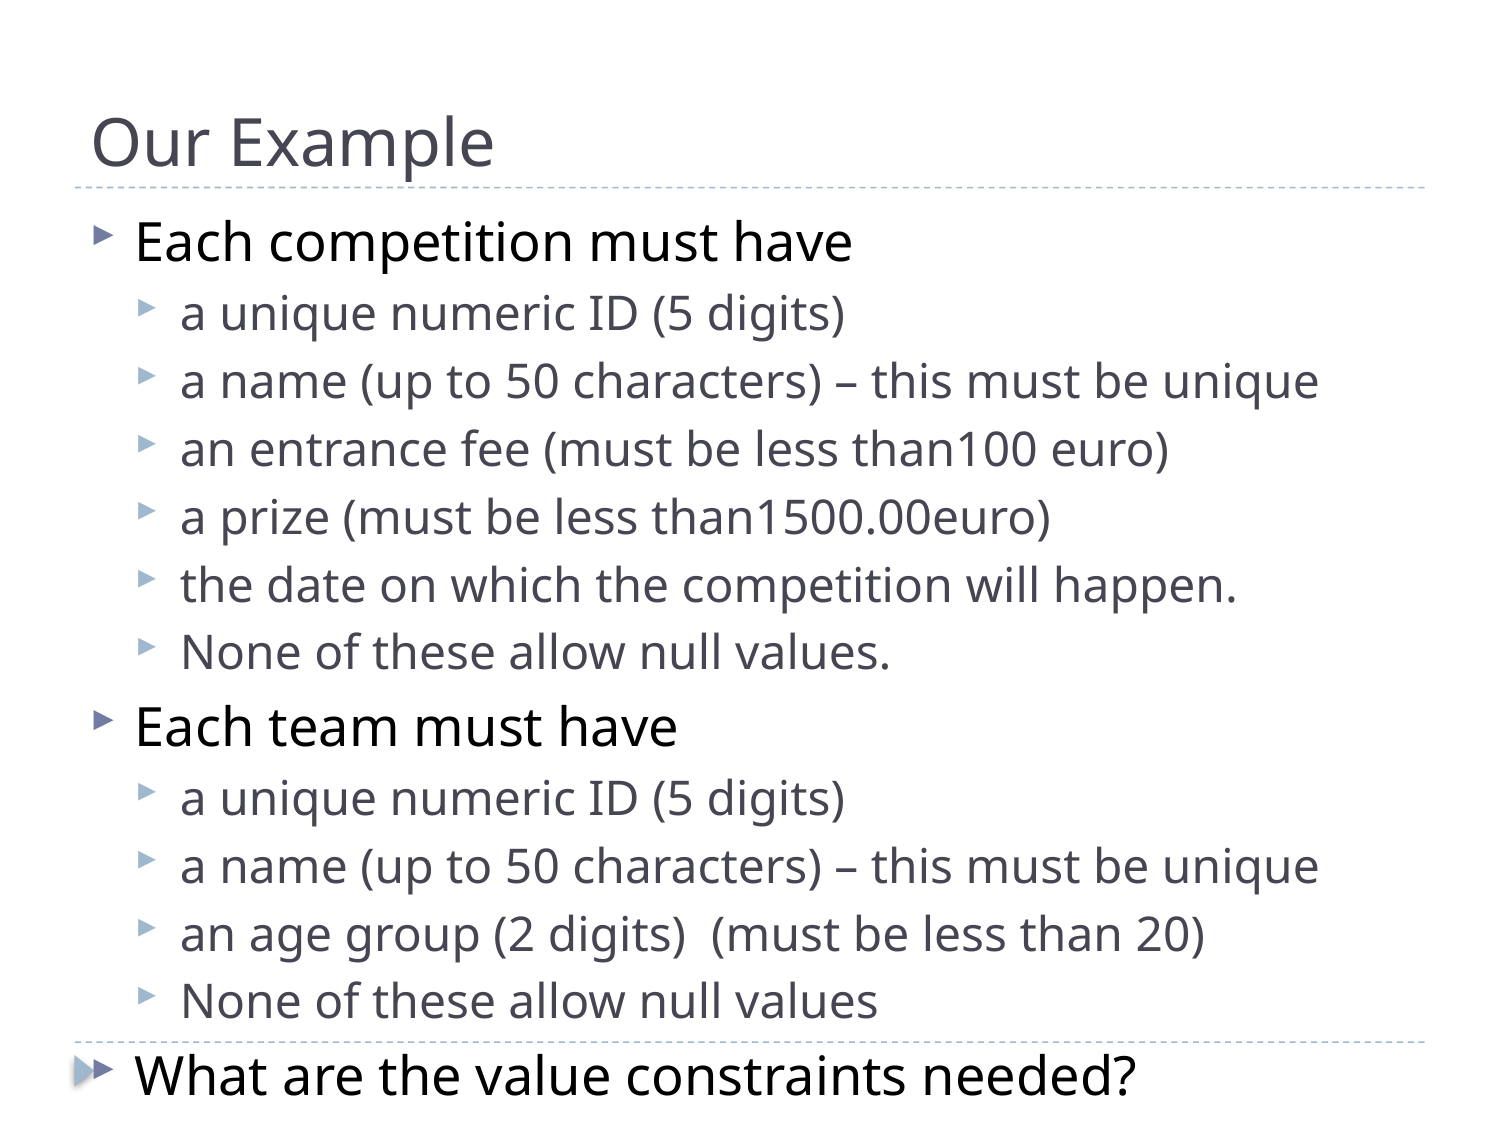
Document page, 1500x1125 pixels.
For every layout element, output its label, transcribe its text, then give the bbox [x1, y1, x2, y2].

list Each competition must have a unique numeric ID (5 digits) a name (up to 50 characters) – this must be unique an entrance fee (must be less than100 euro) a prize (must be less than1500.00euro) the date on which the competition will happen. None of these allow null values. Each team must have a unique numeric ID (5 digits) a name (up to 50 characters) – this must be unique an age group (2 digits) (must be less than 20) None of these allow null values What are the value constraints needed? [75, 200, 1425, 1010]
title Our Example [75, 24, 1425, 188]
